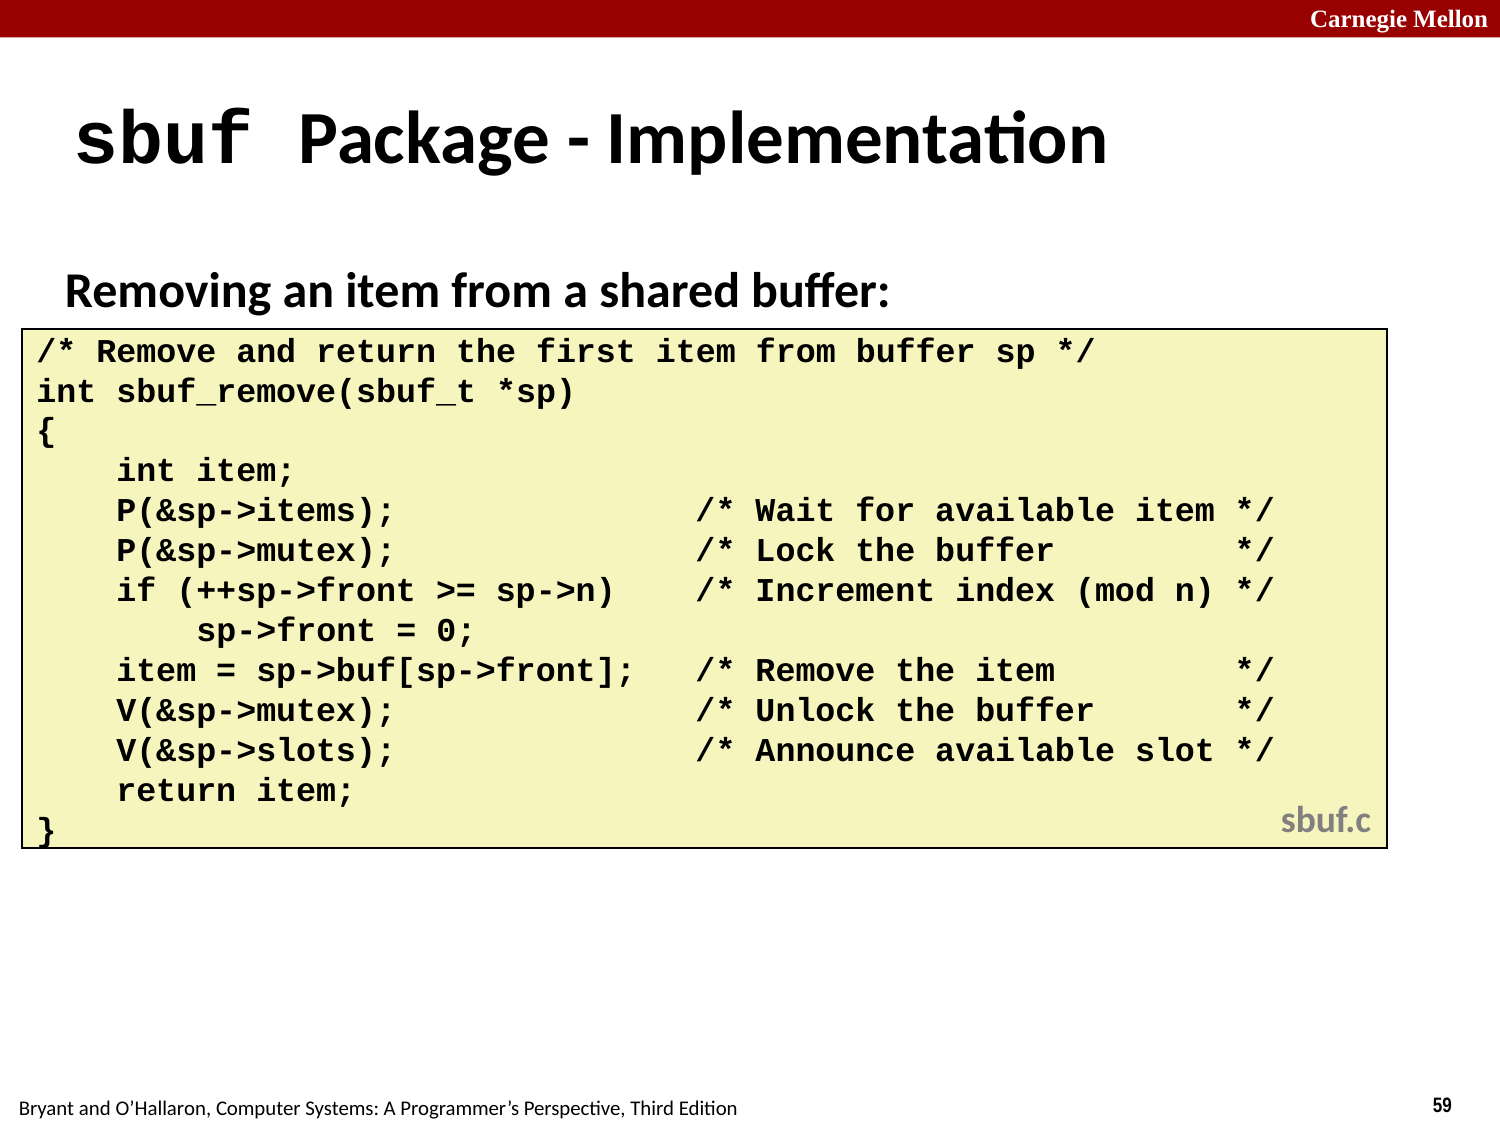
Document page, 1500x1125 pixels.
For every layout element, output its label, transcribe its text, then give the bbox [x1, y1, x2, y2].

text_box /* Remove and return the first item from buffer sp */ int sbuf_remove(sbuf_t *sp) { int item; P(&sp->items); /* Wait for available item */ P(&sp->mutex); /* Lock the buffer */ if (++sp->front >= sp->n) /* Increment index (mod n) */ sp->front = 0; item = sp->buf[sp->front]; /* Remove the item */ V(&sp->mutex); /* Unlock the buffer */ V(&sp->slots); /* Announce available slot */ return item; } [21, 328, 1388, 848]
text_box Removing an item from a shared buffer: [49, 249, 1188, 325]
title sbuf Package - Implementation [58, 71, 1434, 197]
text_box sbuf.c [1266, 787, 1387, 848]
